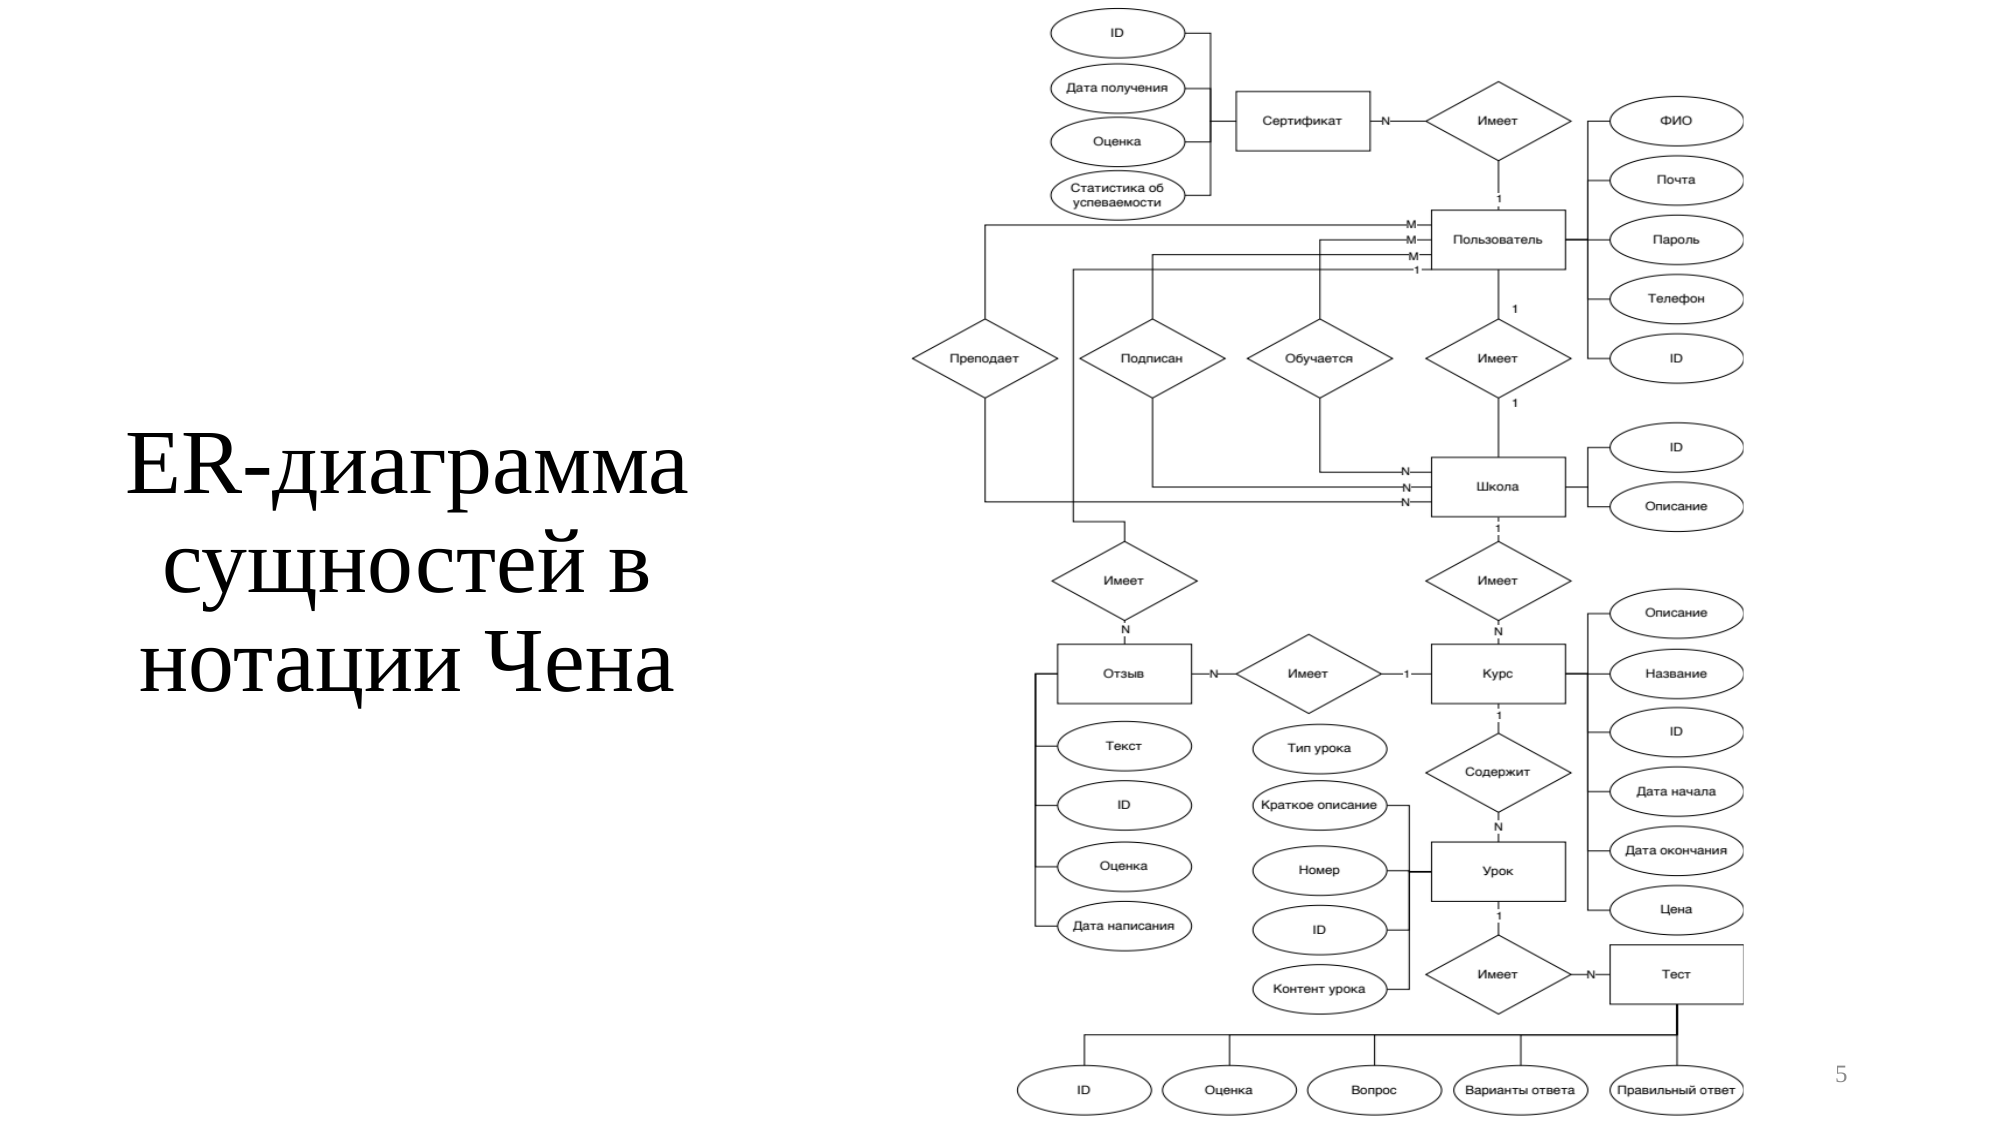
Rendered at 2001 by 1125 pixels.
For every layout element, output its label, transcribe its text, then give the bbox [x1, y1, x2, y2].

picture [911, 7, 1744, 1118]
slide_number 5 [1744, 1042, 1863, 1103]
title ER-диаграмма сущностей в нотации Чена [87, 339, 729, 786]
